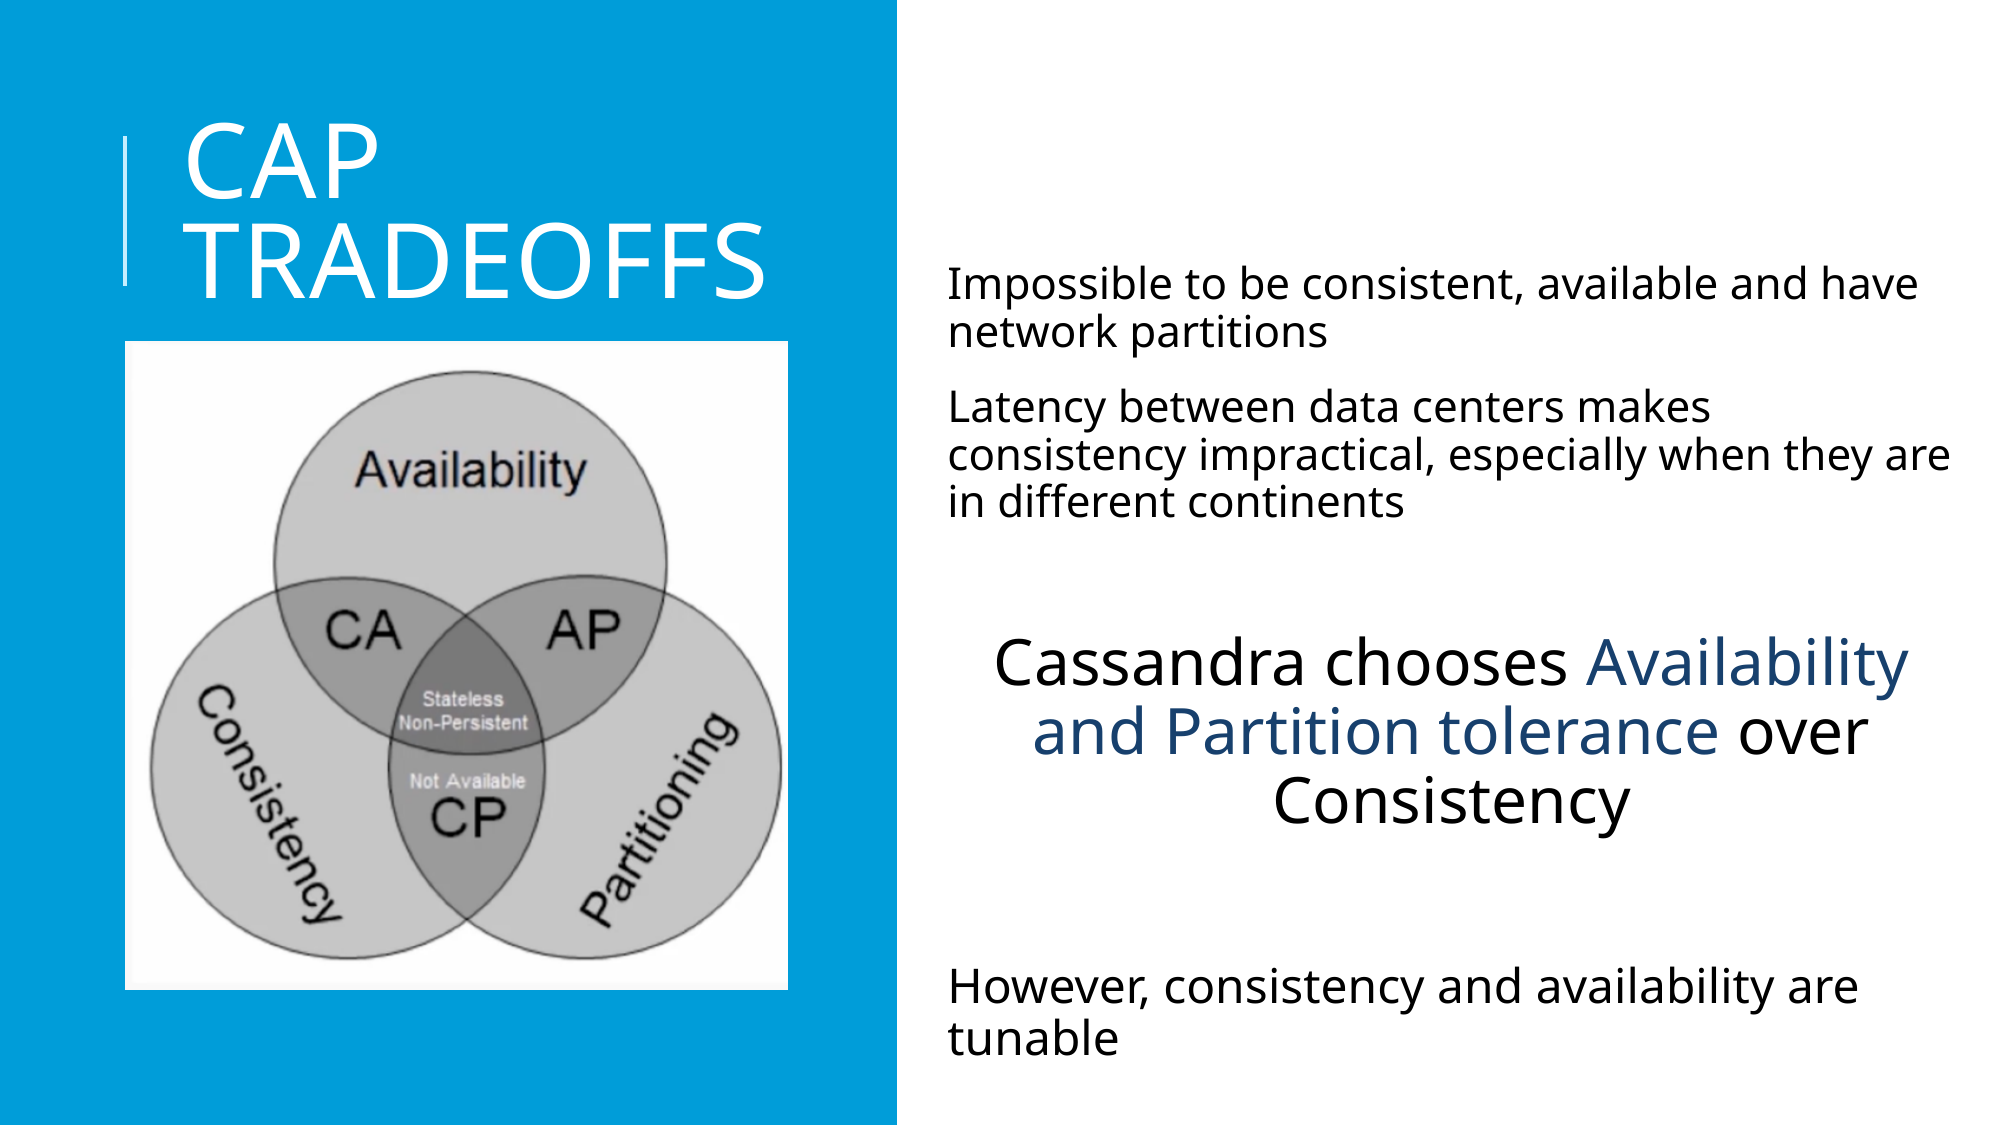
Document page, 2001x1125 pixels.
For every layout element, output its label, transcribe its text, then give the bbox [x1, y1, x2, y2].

title CAP tradeoffs [168, 96, 788, 338]
text_box [0, 0, 898, 1125]
picture [126, 342, 787, 989]
list Impossible to be consistent, available and have network partitions Latency between data centers makes consistency impractical, especially when they are in different continents Cassandra chooses Availability and Partition tolerance over Consistency However, consistency and availability are tunable [940, 254, 1964, 1079]
